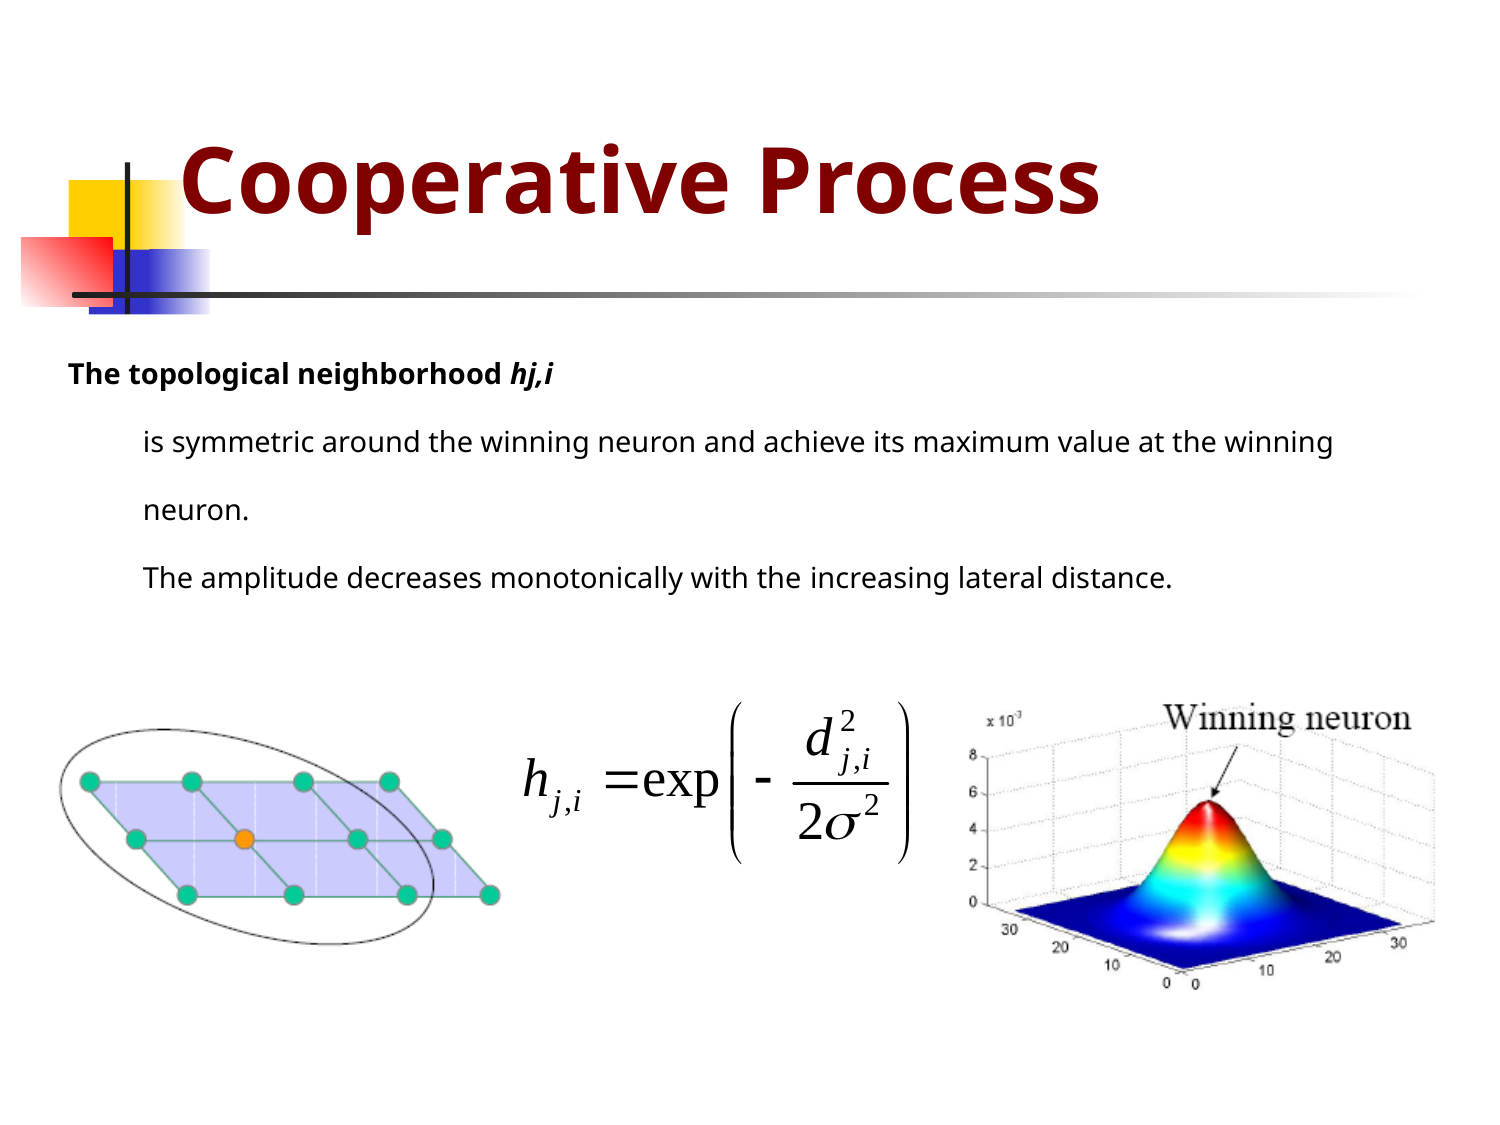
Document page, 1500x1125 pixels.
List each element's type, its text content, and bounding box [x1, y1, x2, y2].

text_box The topological neighborhood hj,i is symmetric around the winning neuron and achieve its maximum value at the winning neuron. The amplitude decreases monotonically with the increasing lateral distance. [53, 314, 1378, 603]
picture [52, 703, 523, 960]
title Cooperative Process [164, 0, 1443, 240]
picture [962, 692, 1454, 1001]
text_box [513, 692, 928, 875]
